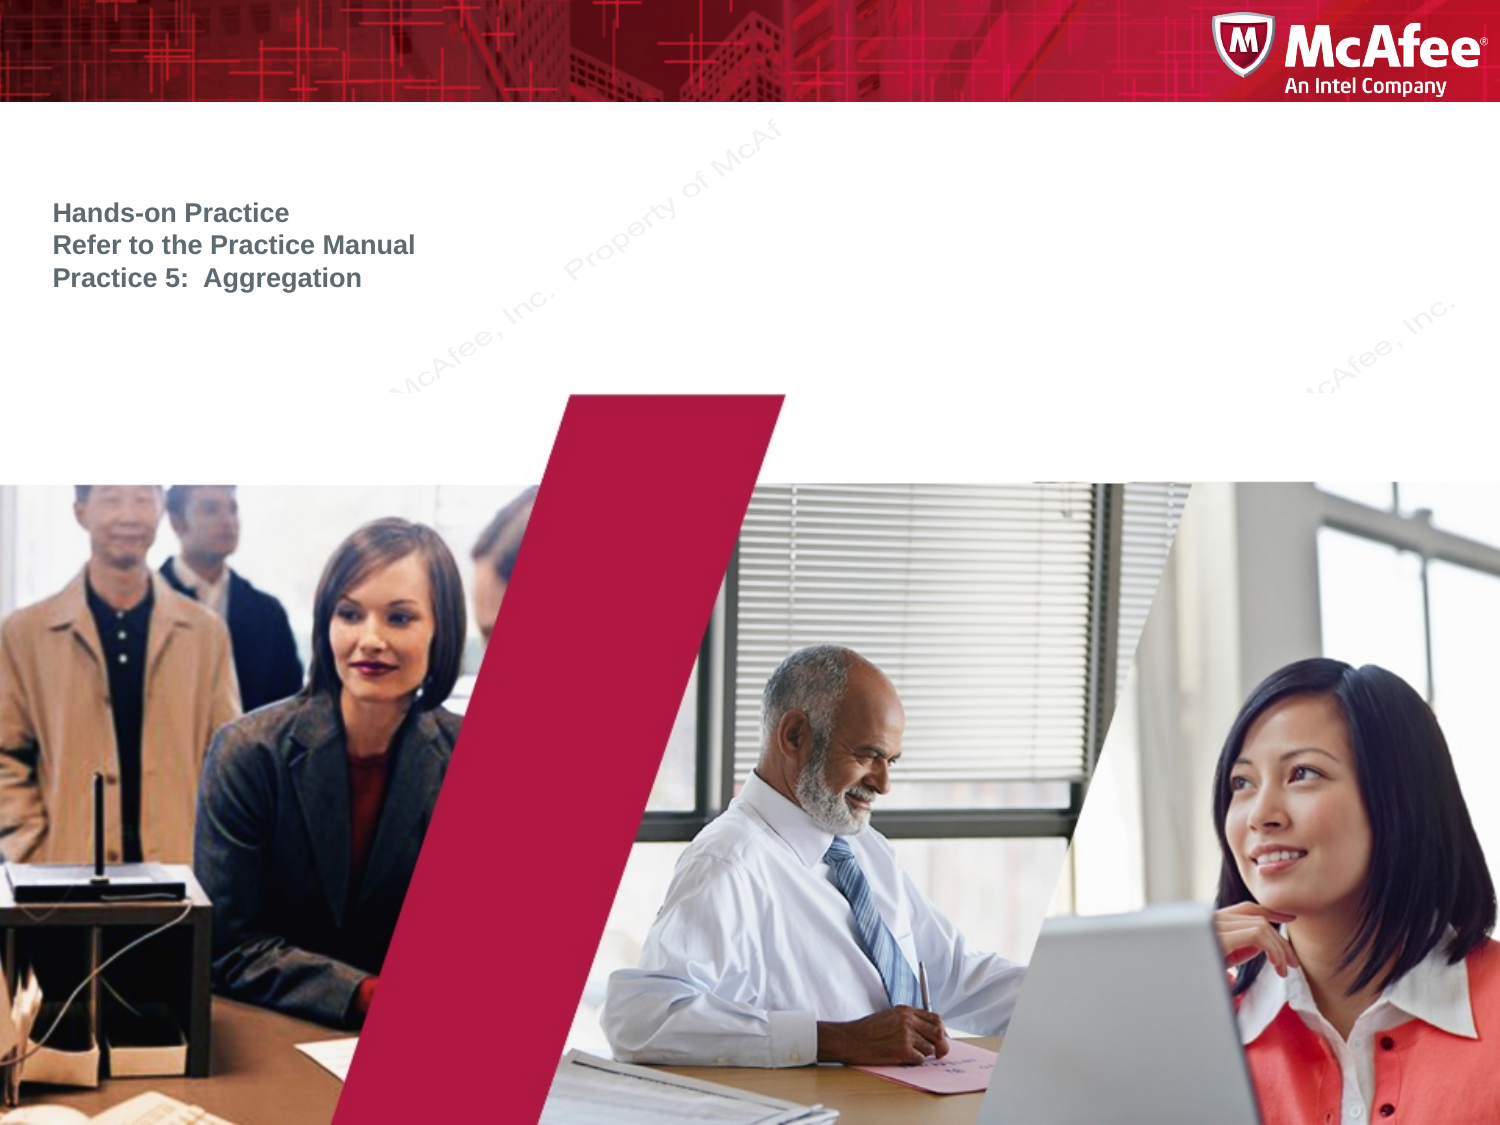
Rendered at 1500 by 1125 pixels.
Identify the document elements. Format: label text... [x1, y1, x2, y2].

picture [0, 0, 1500, 1125]
title Hands-on Practice Refer to the Practice Manual Practice 5: Aggregation [37, 187, 1451, 301]
